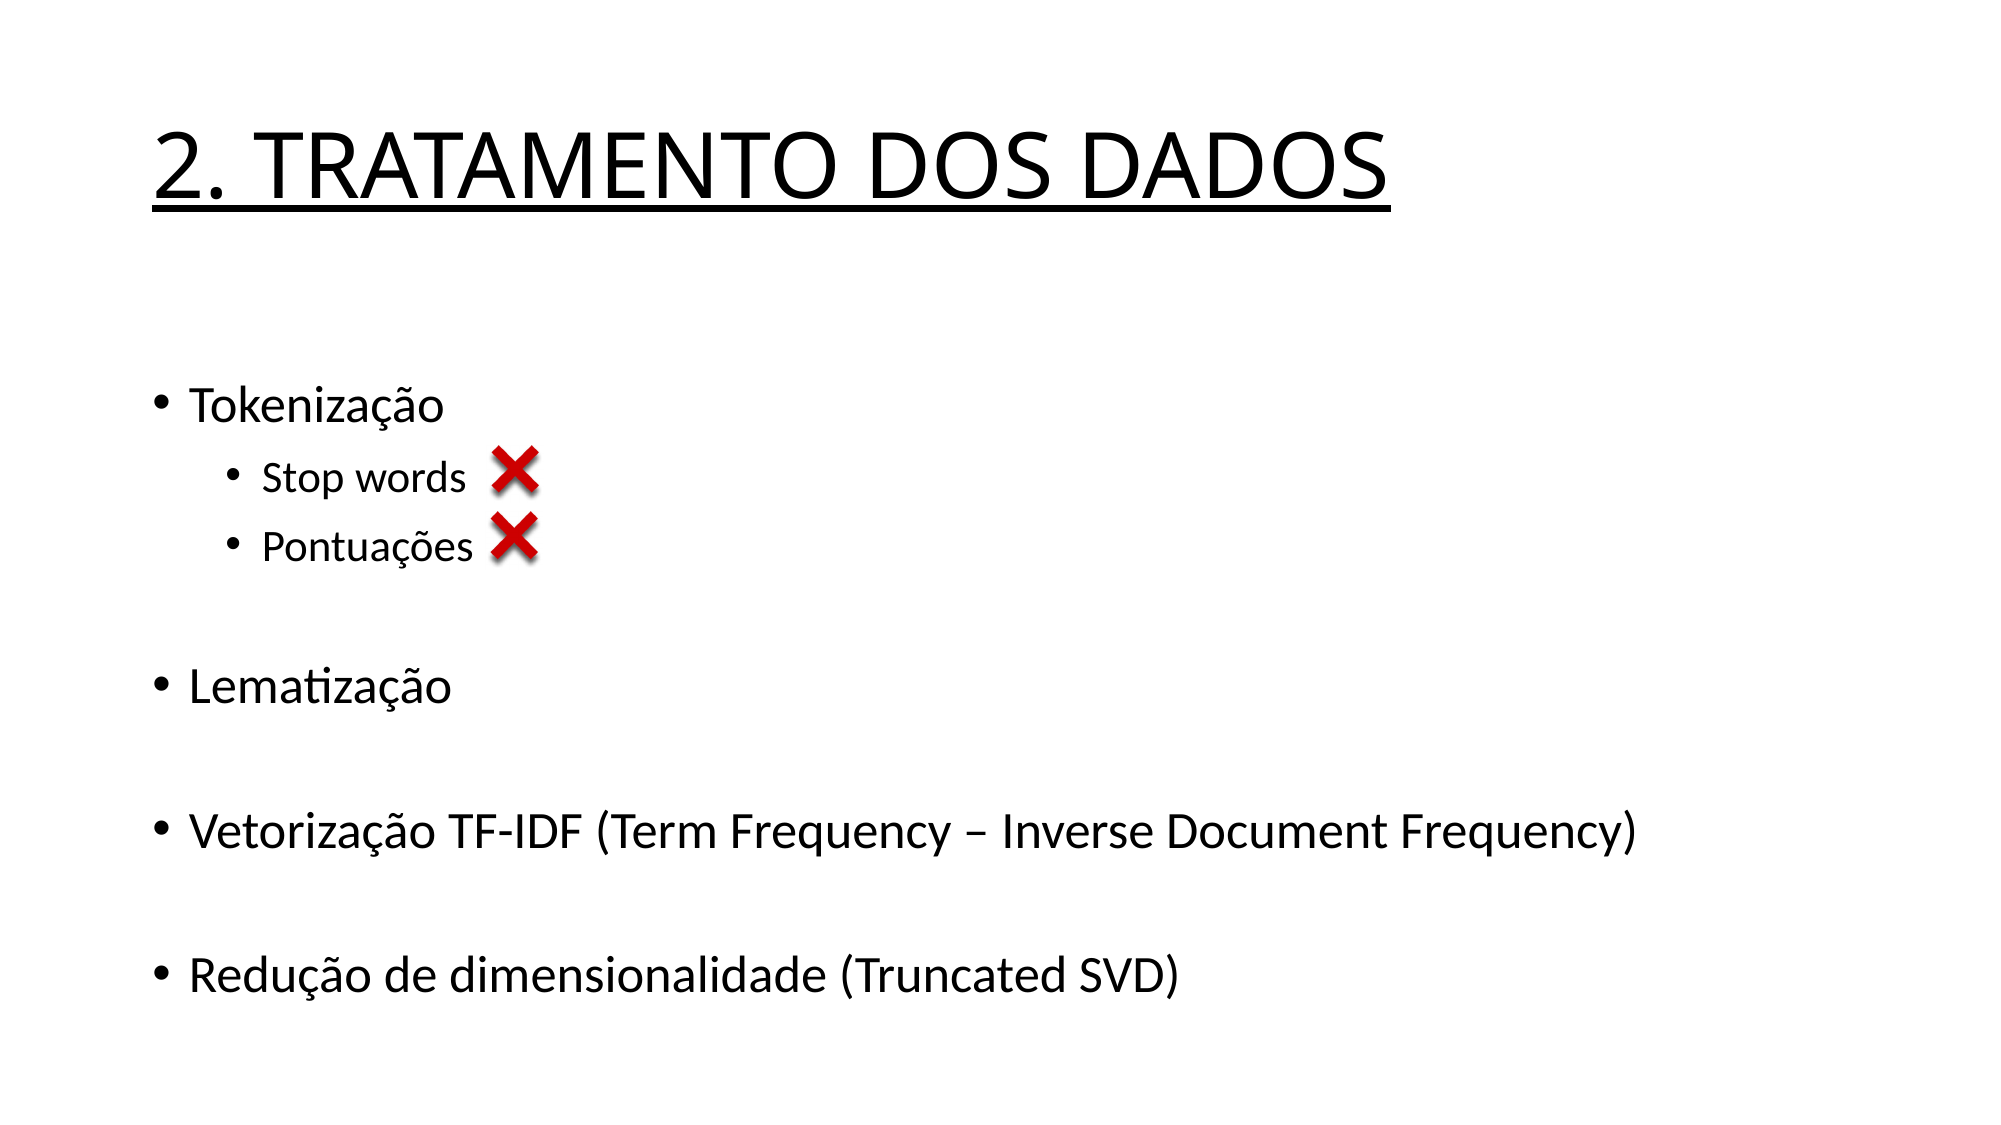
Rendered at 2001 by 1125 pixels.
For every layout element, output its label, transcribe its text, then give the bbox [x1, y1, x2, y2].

picture [485, 511, 543, 570]
title 2. TRATAMENTO DOS DADOS [137, 59, 1863, 278]
picture [486, 445, 544, 504]
list Tokenização Stop words Pontuações Lematização Vetorização TF-IDF (Term Frequency – Inverse Document Frequency) Redução de dimensionalidade (Truncated SVD) [137, 299, 1863, 1014]
